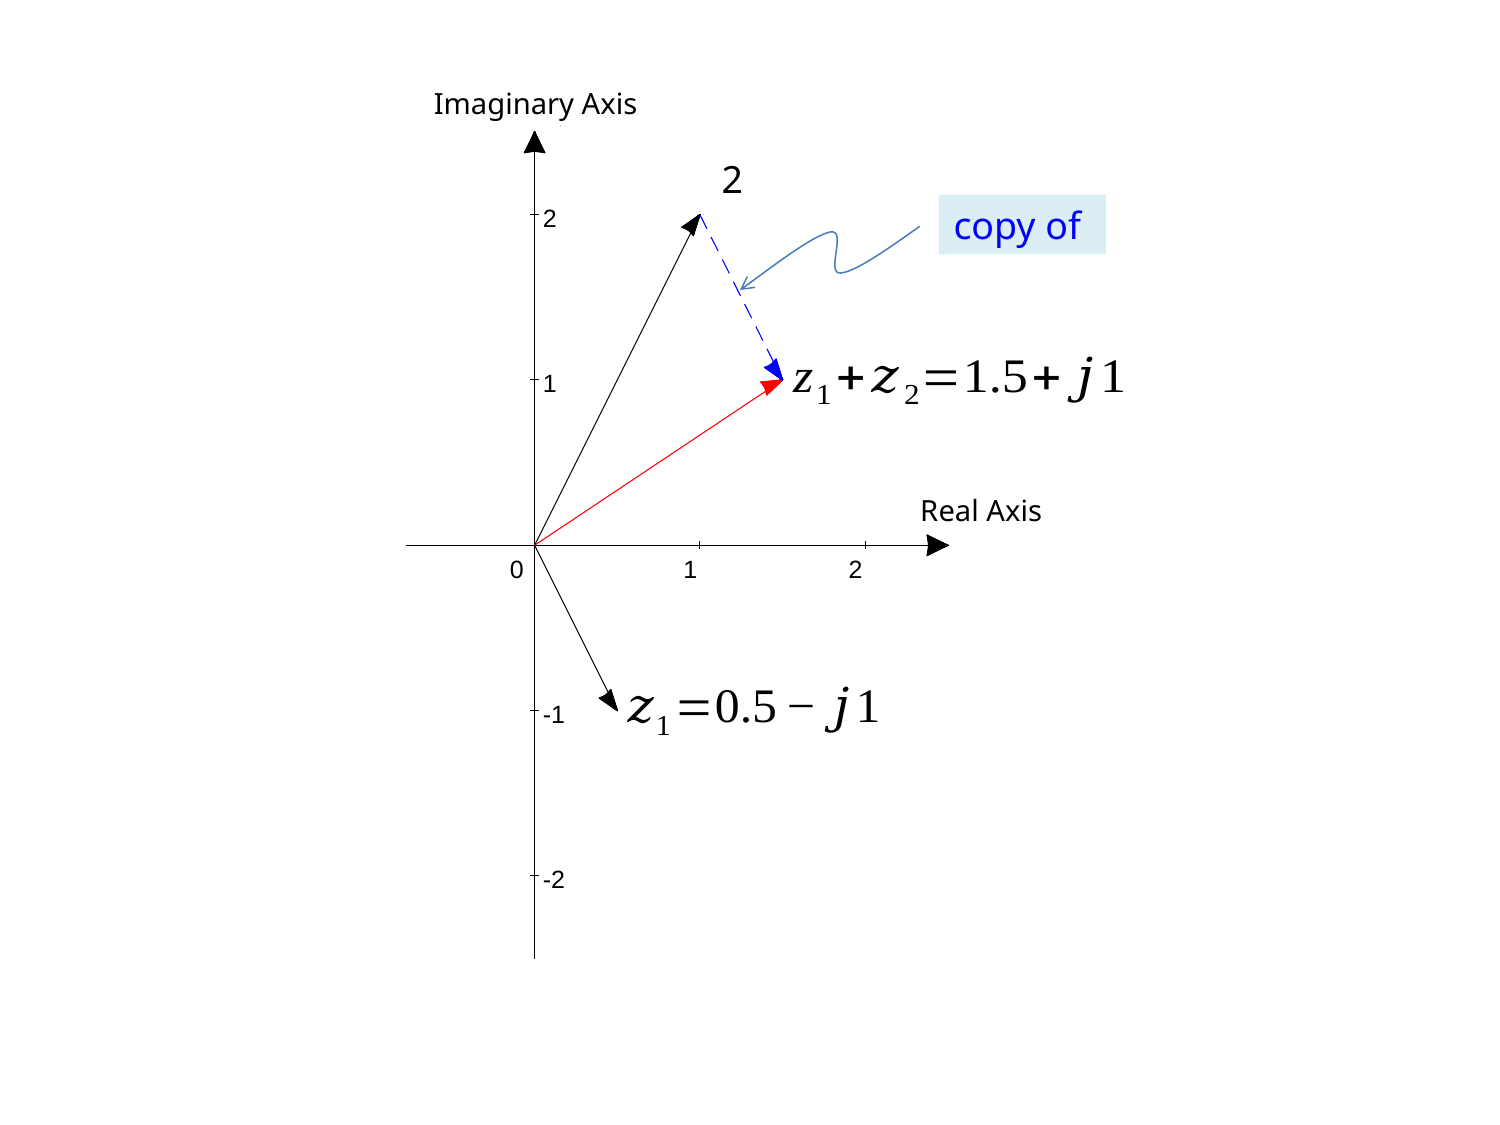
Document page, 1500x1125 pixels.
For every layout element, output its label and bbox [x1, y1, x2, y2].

picture [405, 55, 1288, 990]
